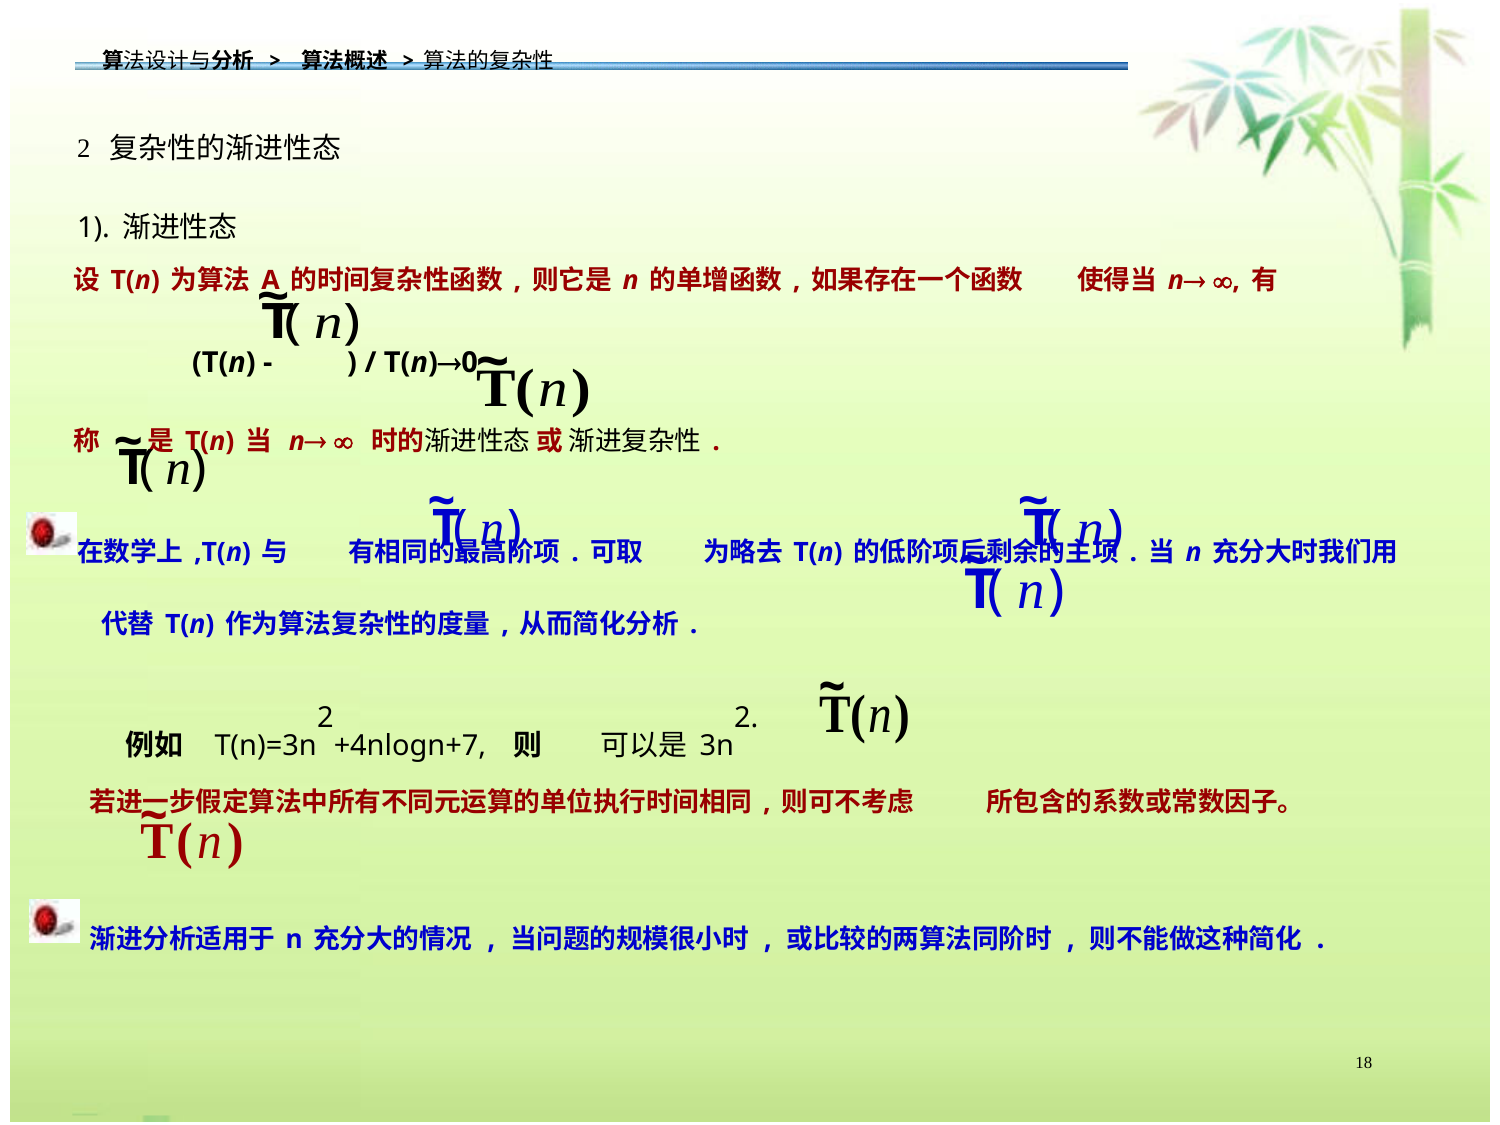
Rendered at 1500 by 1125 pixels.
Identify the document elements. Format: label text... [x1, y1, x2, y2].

text_box 2 复杂性的渐进性态 1).渐进性态 [62, 74, 1446, 251]
text_box 渐进分析适用于n充分大的情况,当问题的规模很小时,或比较的两算法同阶时,则不能做这种简化. [74, 875, 1459, 962]
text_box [425, 491, 526, 555]
picture [10, 3, 1490, 1122]
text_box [111, 432, 213, 496]
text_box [956, 549, 1070, 619]
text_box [471, 349, 597, 426]
text_box 若进一步假定算法中所有不同元运算的单位执行时间相同,则可不考虑 所包含的系数或常数因子。 [74, 737, 1459, 825]
slide_number 18 [1074, 1025, 1388, 1100]
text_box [135, 803, 249, 874]
text_box 算法设计与分析 > 算法概述 >算法的复杂性 [87, 0, 1088, 74]
text_box 例如 T(n)=3n2+4nlogn+7, 则 可以是3n2. [87, 675, 1471, 769]
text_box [815, 674, 916, 751]
text_box 设T(n)为算法A的时间复杂性函数,则它是n的单增函数,如果存在一个函数 使得当n ,有 (T(n) - ) / T(n)0 称 是T(n)当 n  时的渐进性态 或 渐进复杂性. [58, 212, 1407, 463]
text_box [1015, 491, 1129, 555]
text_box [253, 287, 367, 350]
text_box 在数学上,T(n)与 有相同的最高阶项.可取 为略去T(n)的低阶项后剩余的主项.当n充分大时我们用 代替T(n)作为算法复杂性的度量,从而简化分析. [62, 487, 1446, 646]
